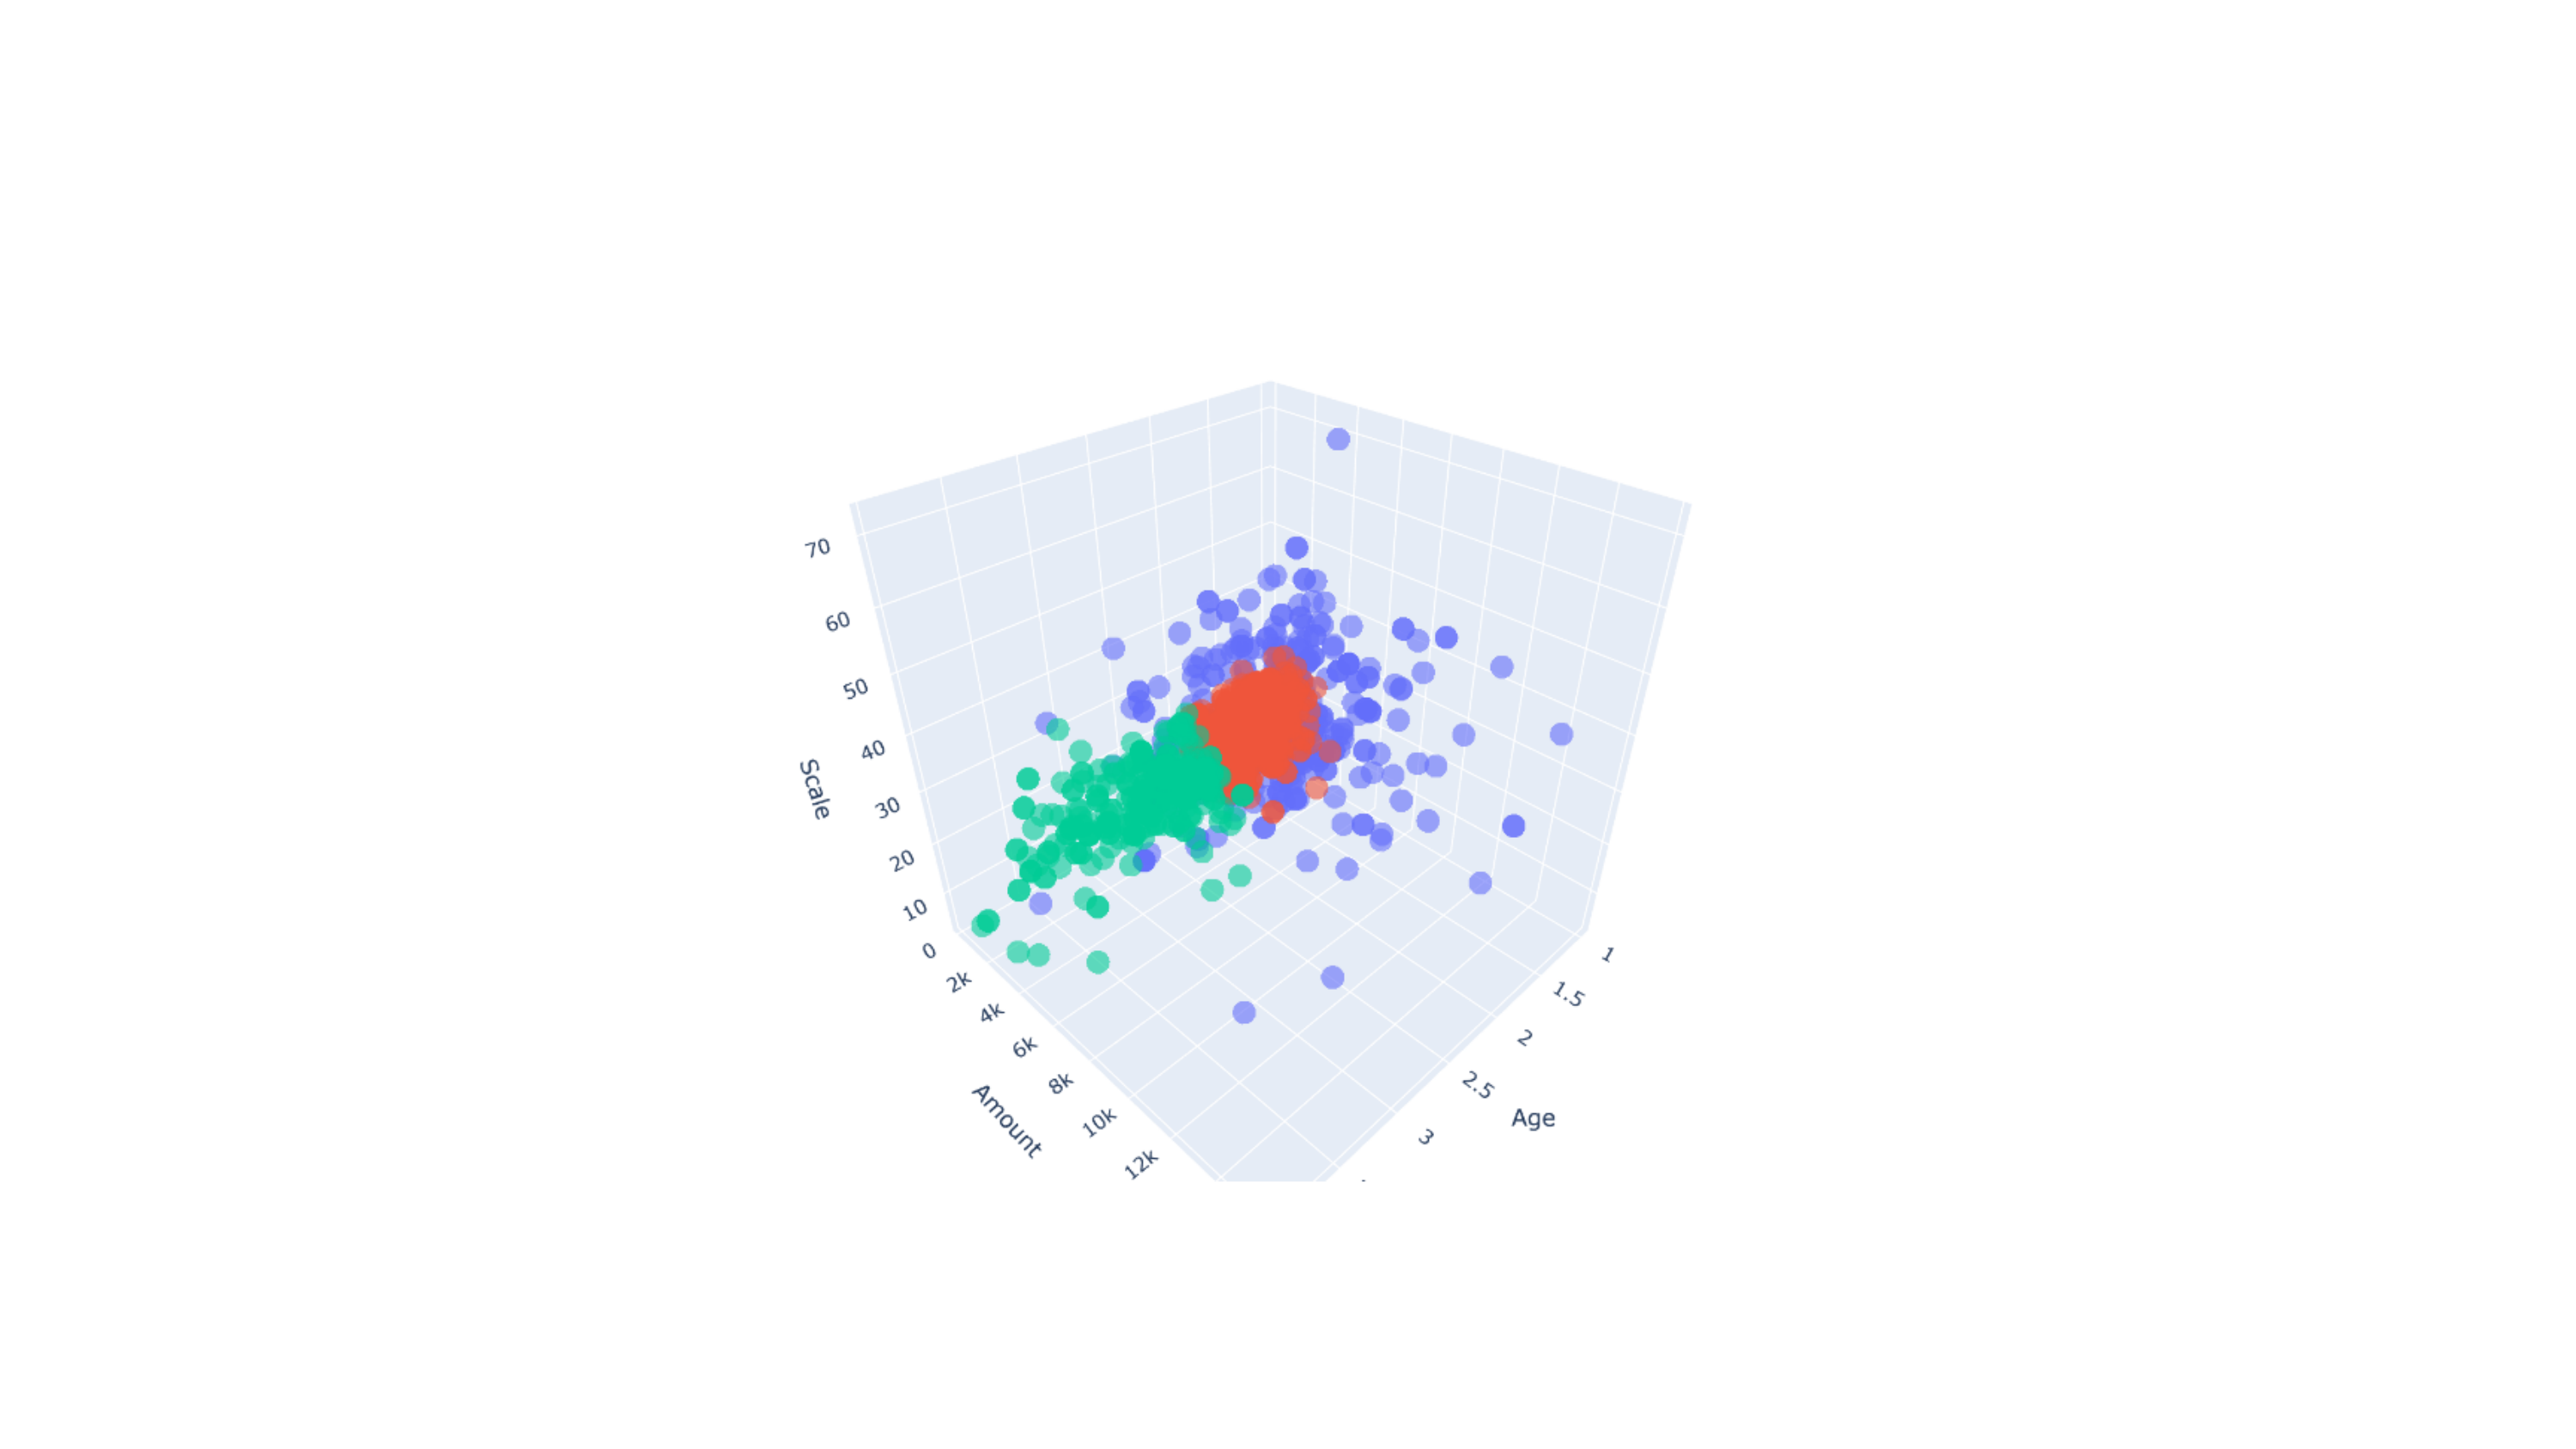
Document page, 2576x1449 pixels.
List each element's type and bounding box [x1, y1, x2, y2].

picture [674, 337, 1868, 1304]
